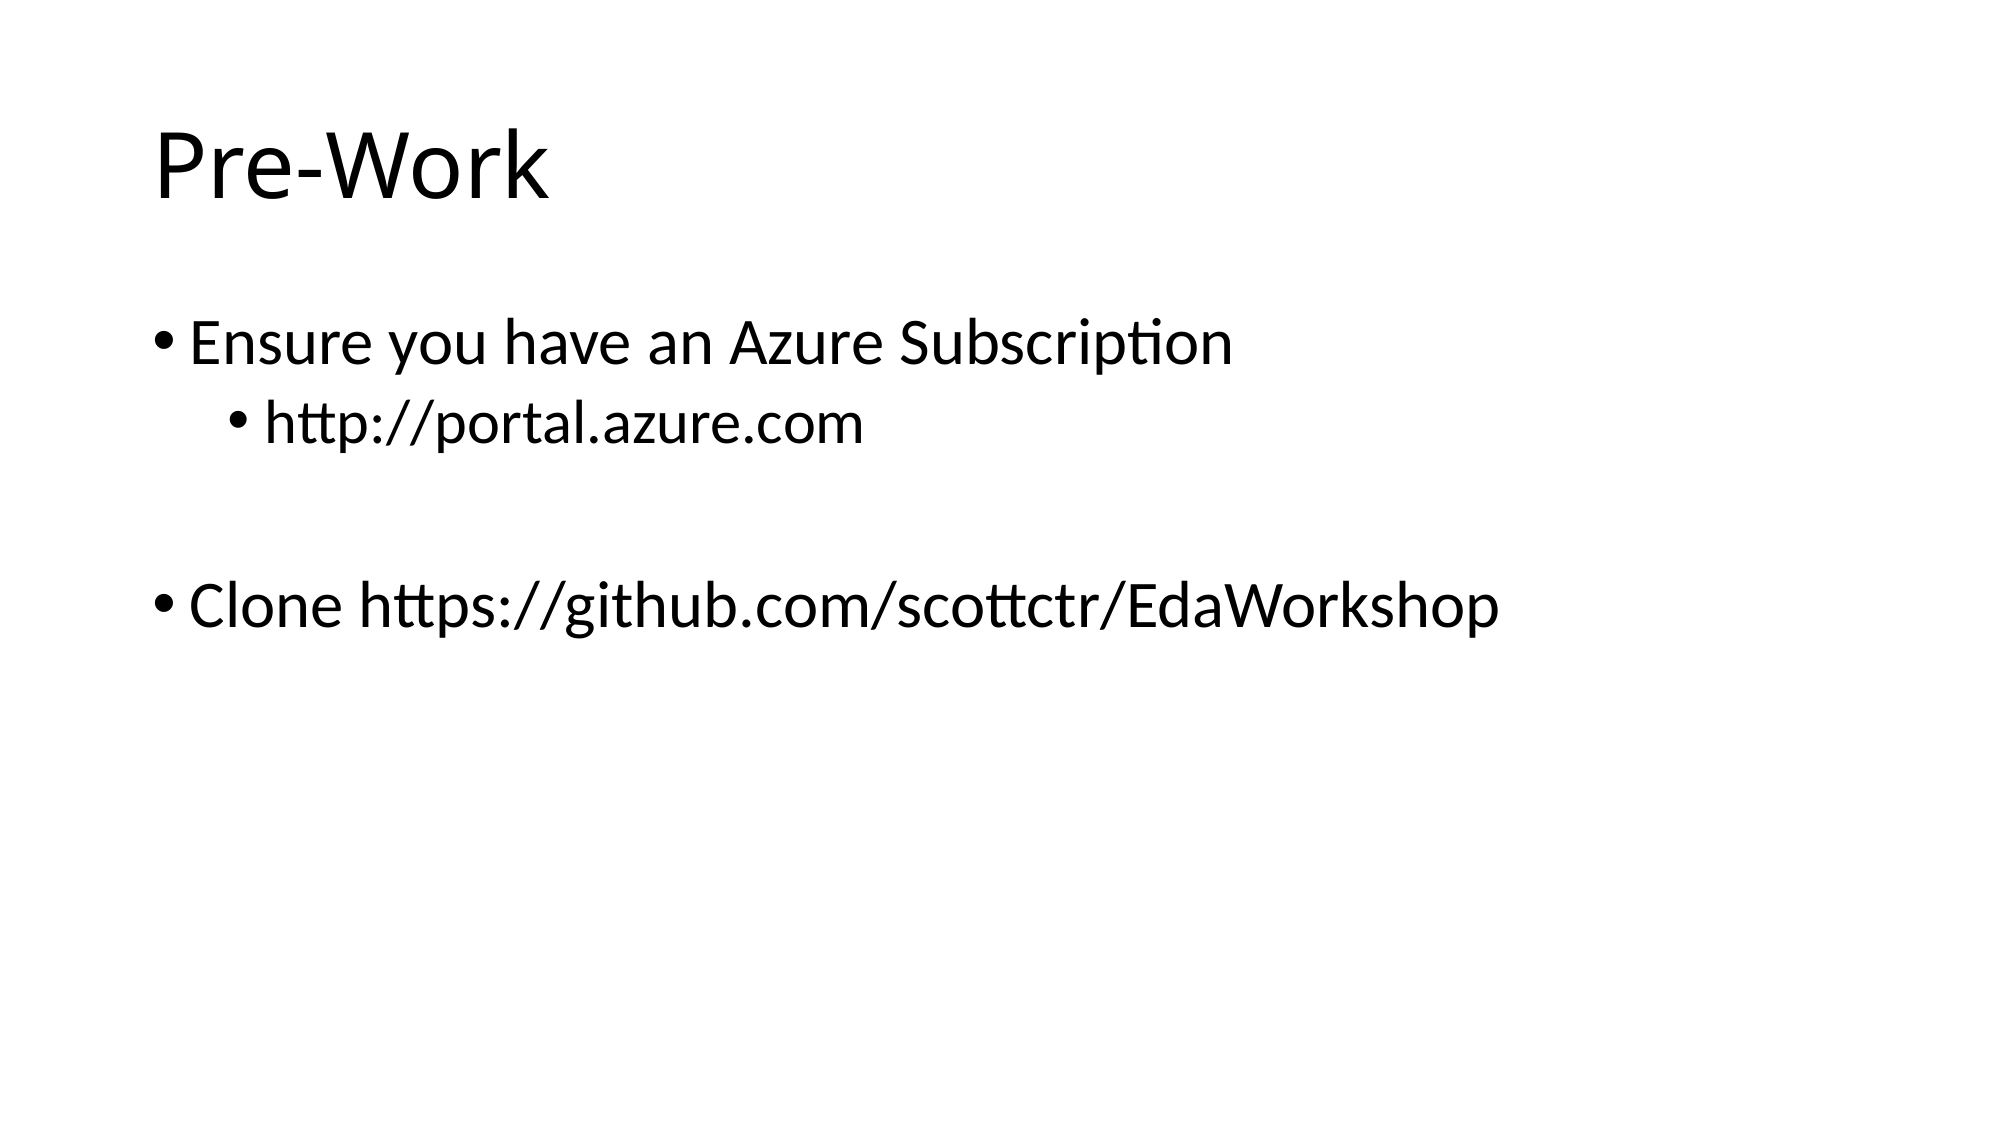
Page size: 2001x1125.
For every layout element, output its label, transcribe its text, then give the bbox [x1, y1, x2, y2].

list Ensure you have an Azure Subscription http://portal.azure.com Clone https://github.com/scottctr/EdaWorkshop [137, 299, 1863, 1014]
title Pre-Work [137, 59, 1863, 278]
